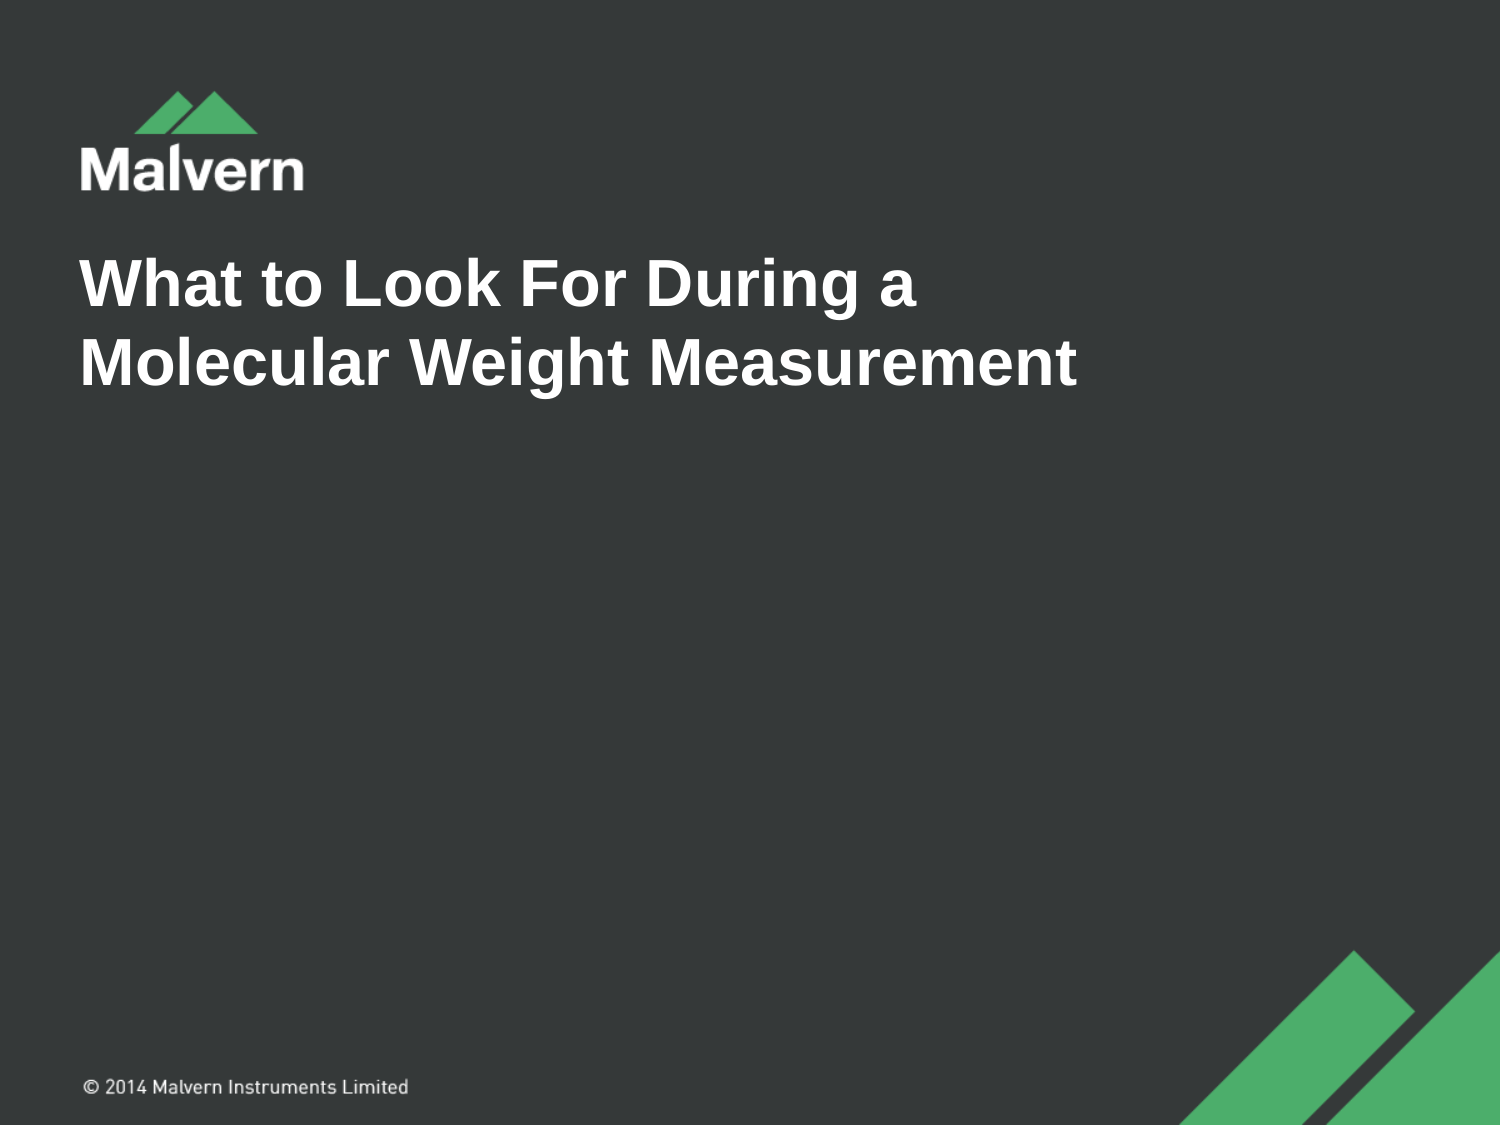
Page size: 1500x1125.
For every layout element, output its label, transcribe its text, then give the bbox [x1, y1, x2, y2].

title What to Look For During a Molecular Weight Measurement [64, 231, 1436, 443]
picture [0, 0, 1500, 1125]
